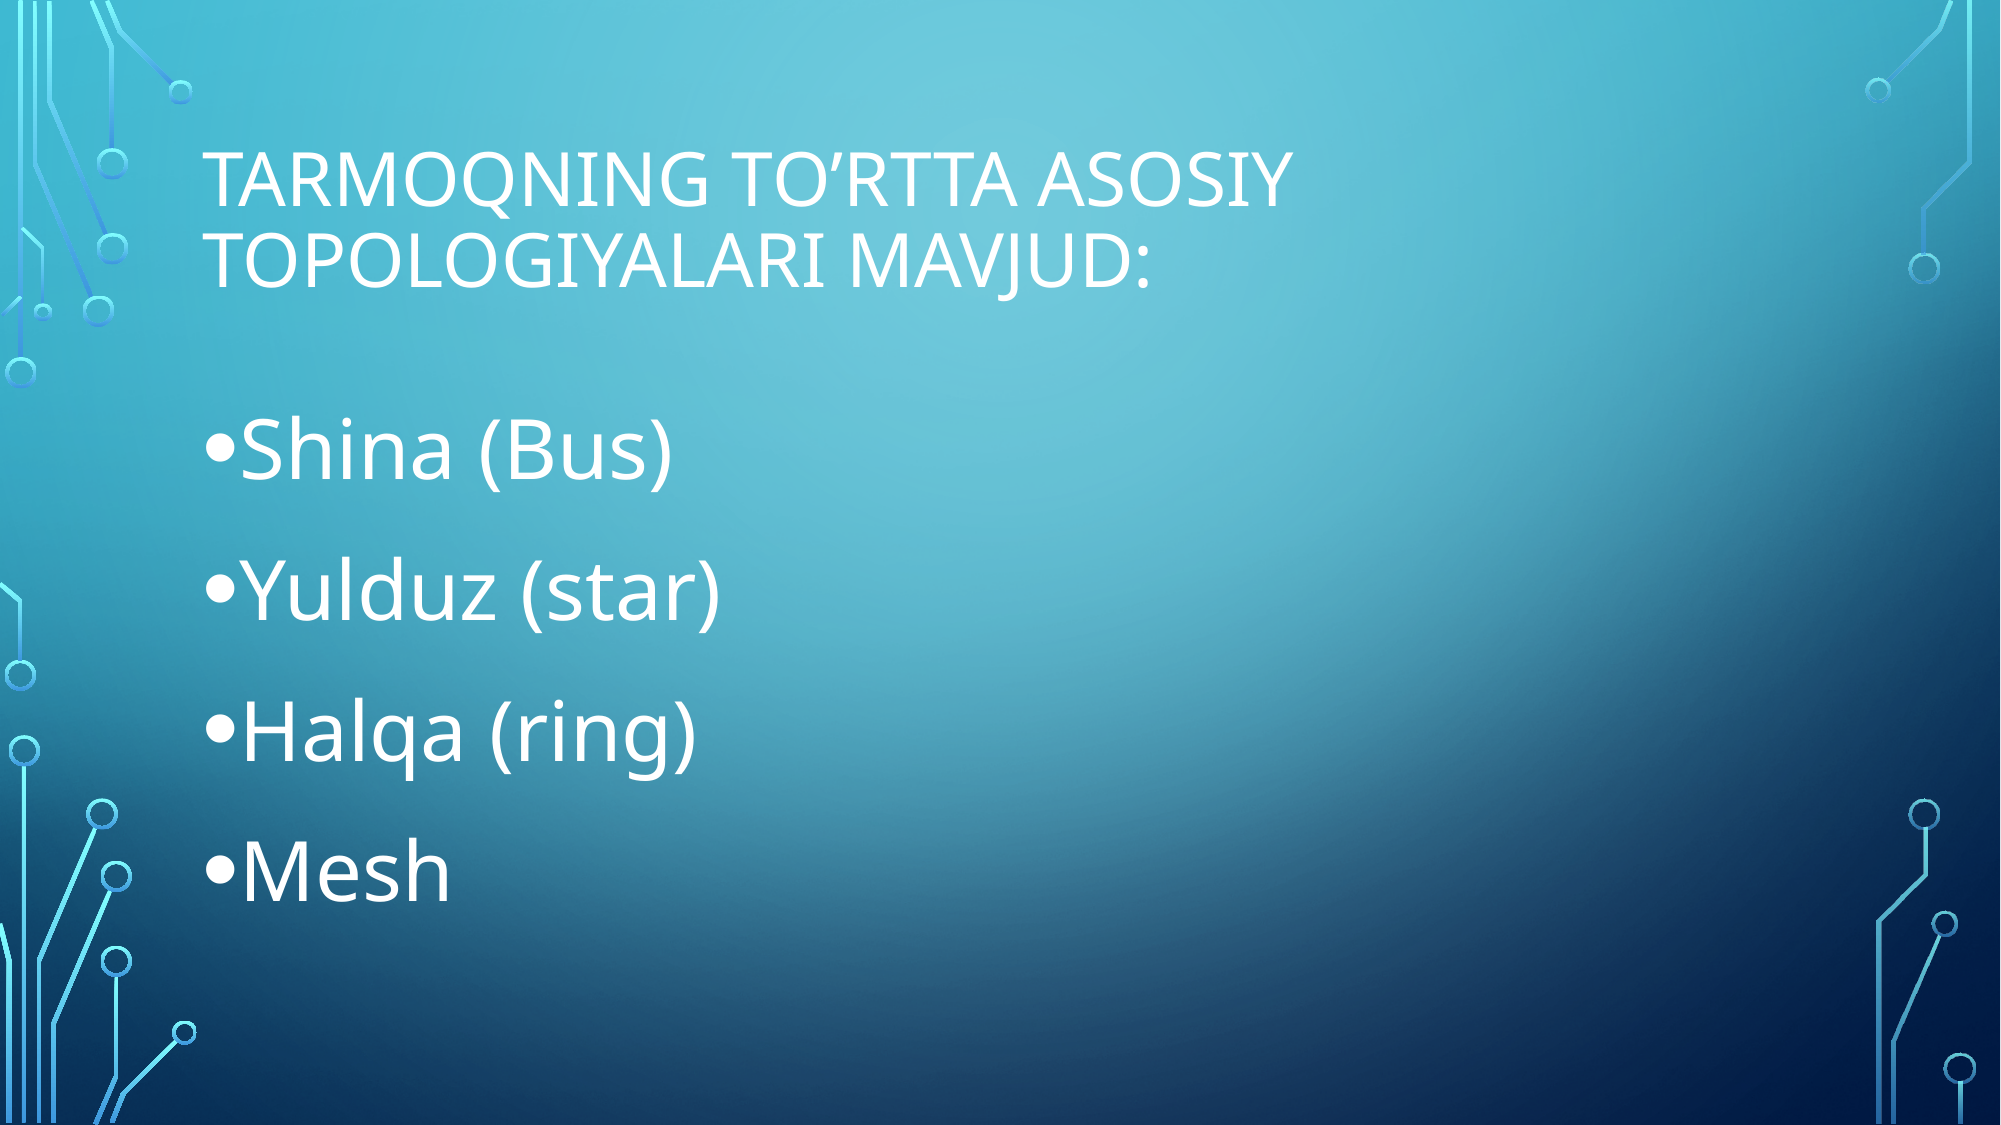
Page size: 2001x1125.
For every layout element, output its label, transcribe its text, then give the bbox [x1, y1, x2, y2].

list Shina (Bus) Yulduz (star) Halqa (ring) Mesh [187, 369, 1813, 950]
title Tarmoqning to’rtta asosiy topologiyalari mavjud: [187, 101, 1813, 344]
